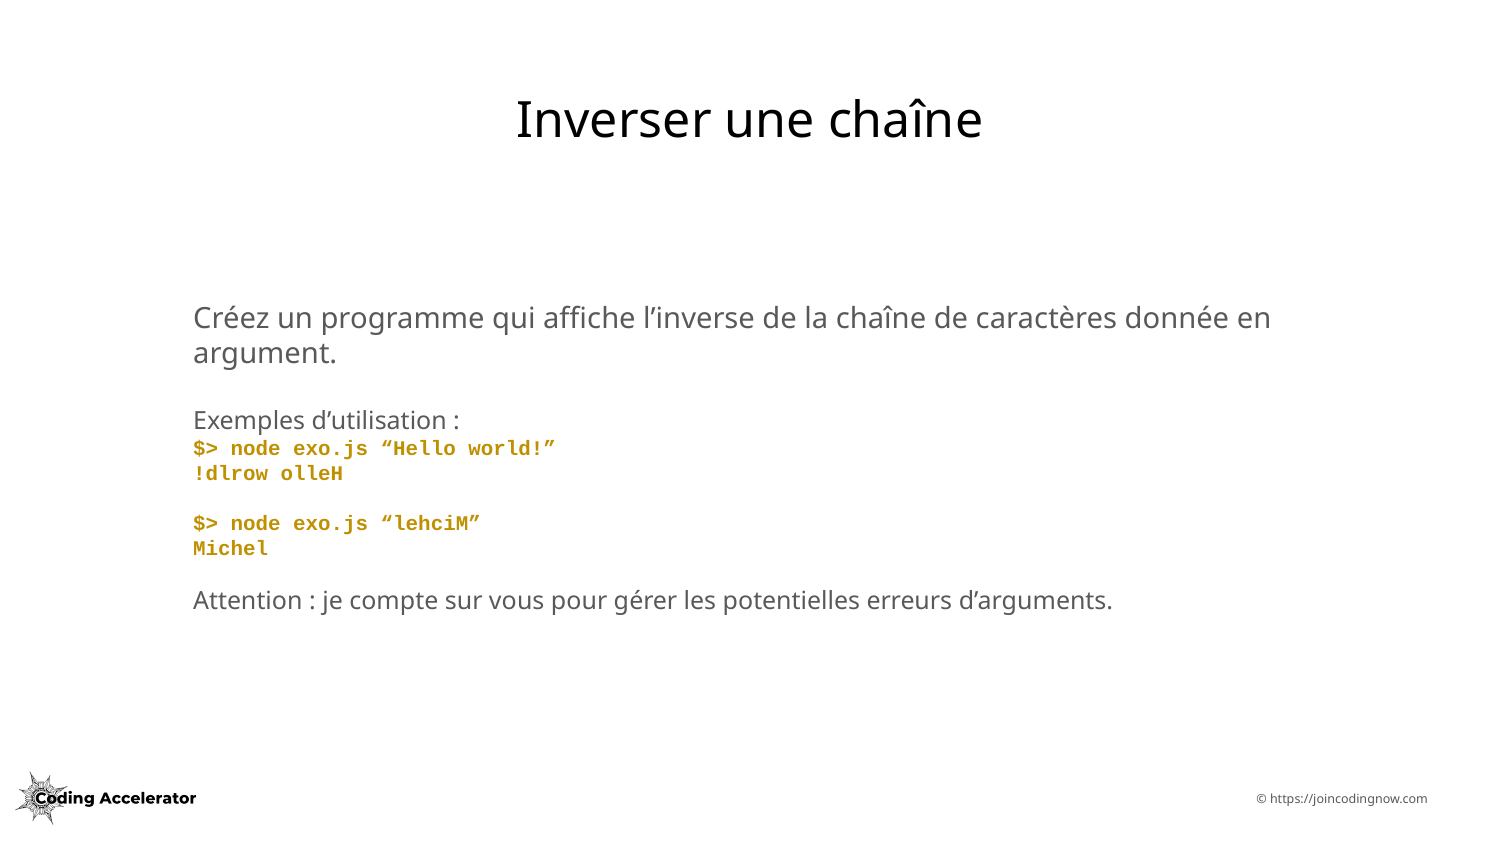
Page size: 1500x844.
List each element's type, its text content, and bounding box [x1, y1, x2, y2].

title Inverser une chaîne [51, 72, 1449, 167]
picture [15, 771, 198, 825]
list Créez un programme qui affiche l’inverse de la chaîne de caractères donnée en argument. Exemples d’utilisation : $> node exo.js “Hello world!” !dlrow olleH $> node exo.js “lehciM” Michel Attention : je compte sur vous pour gérer les potentielles erreurs d’arguments. [178, 166, 1322, 748]
